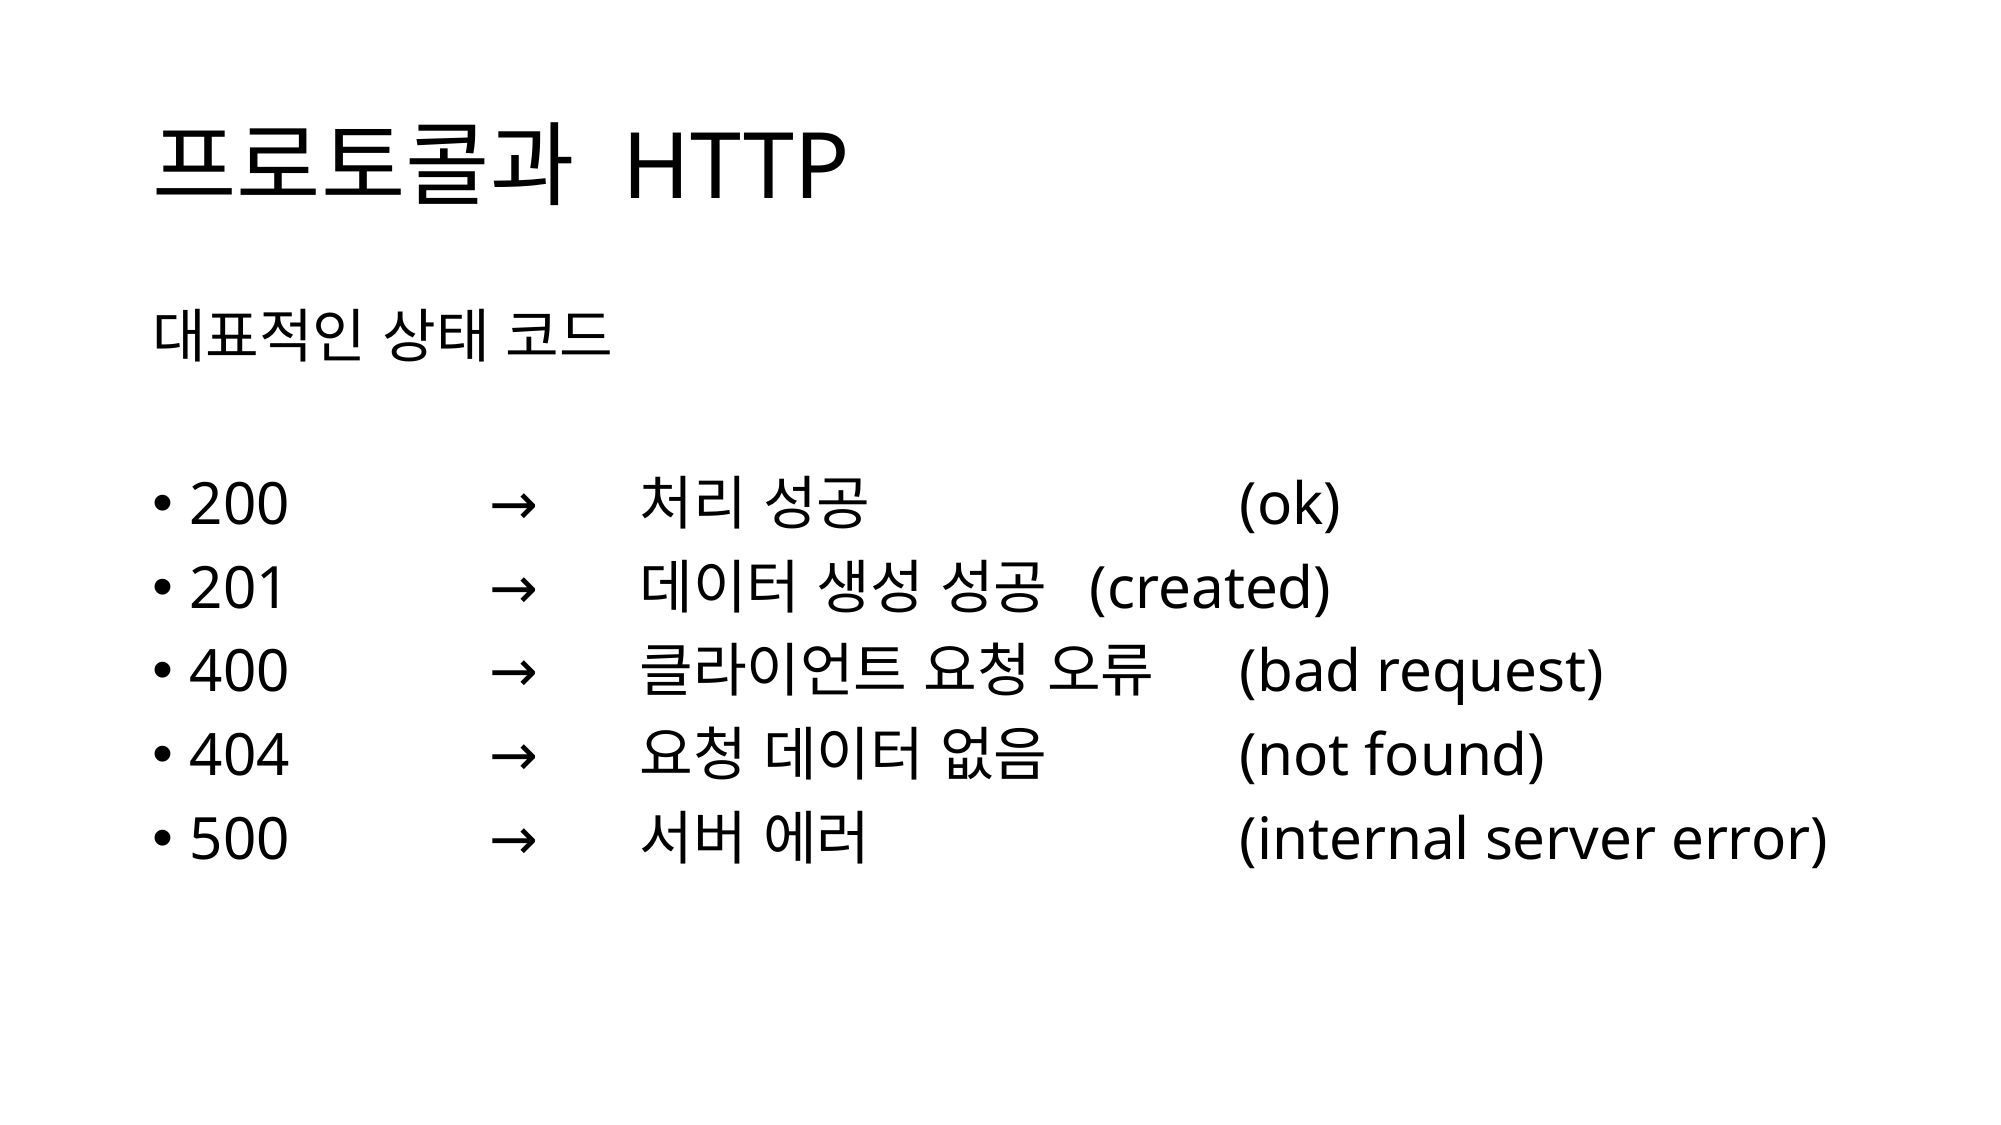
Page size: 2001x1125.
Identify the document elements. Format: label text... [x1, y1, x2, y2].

title 프로토콜과 HTTP [137, 59, 1863, 278]
list 대표적인 상태 코드 200 → 처리 성공 (ok) 201 → 데이터 생성 성공 (created) 400 → 클라이언트 요청 오류 (bad request) 404 → 요청 데이터 없음 (not found) 500 → 서버 에러 (internal server error) [137, 299, 1891, 1014]
